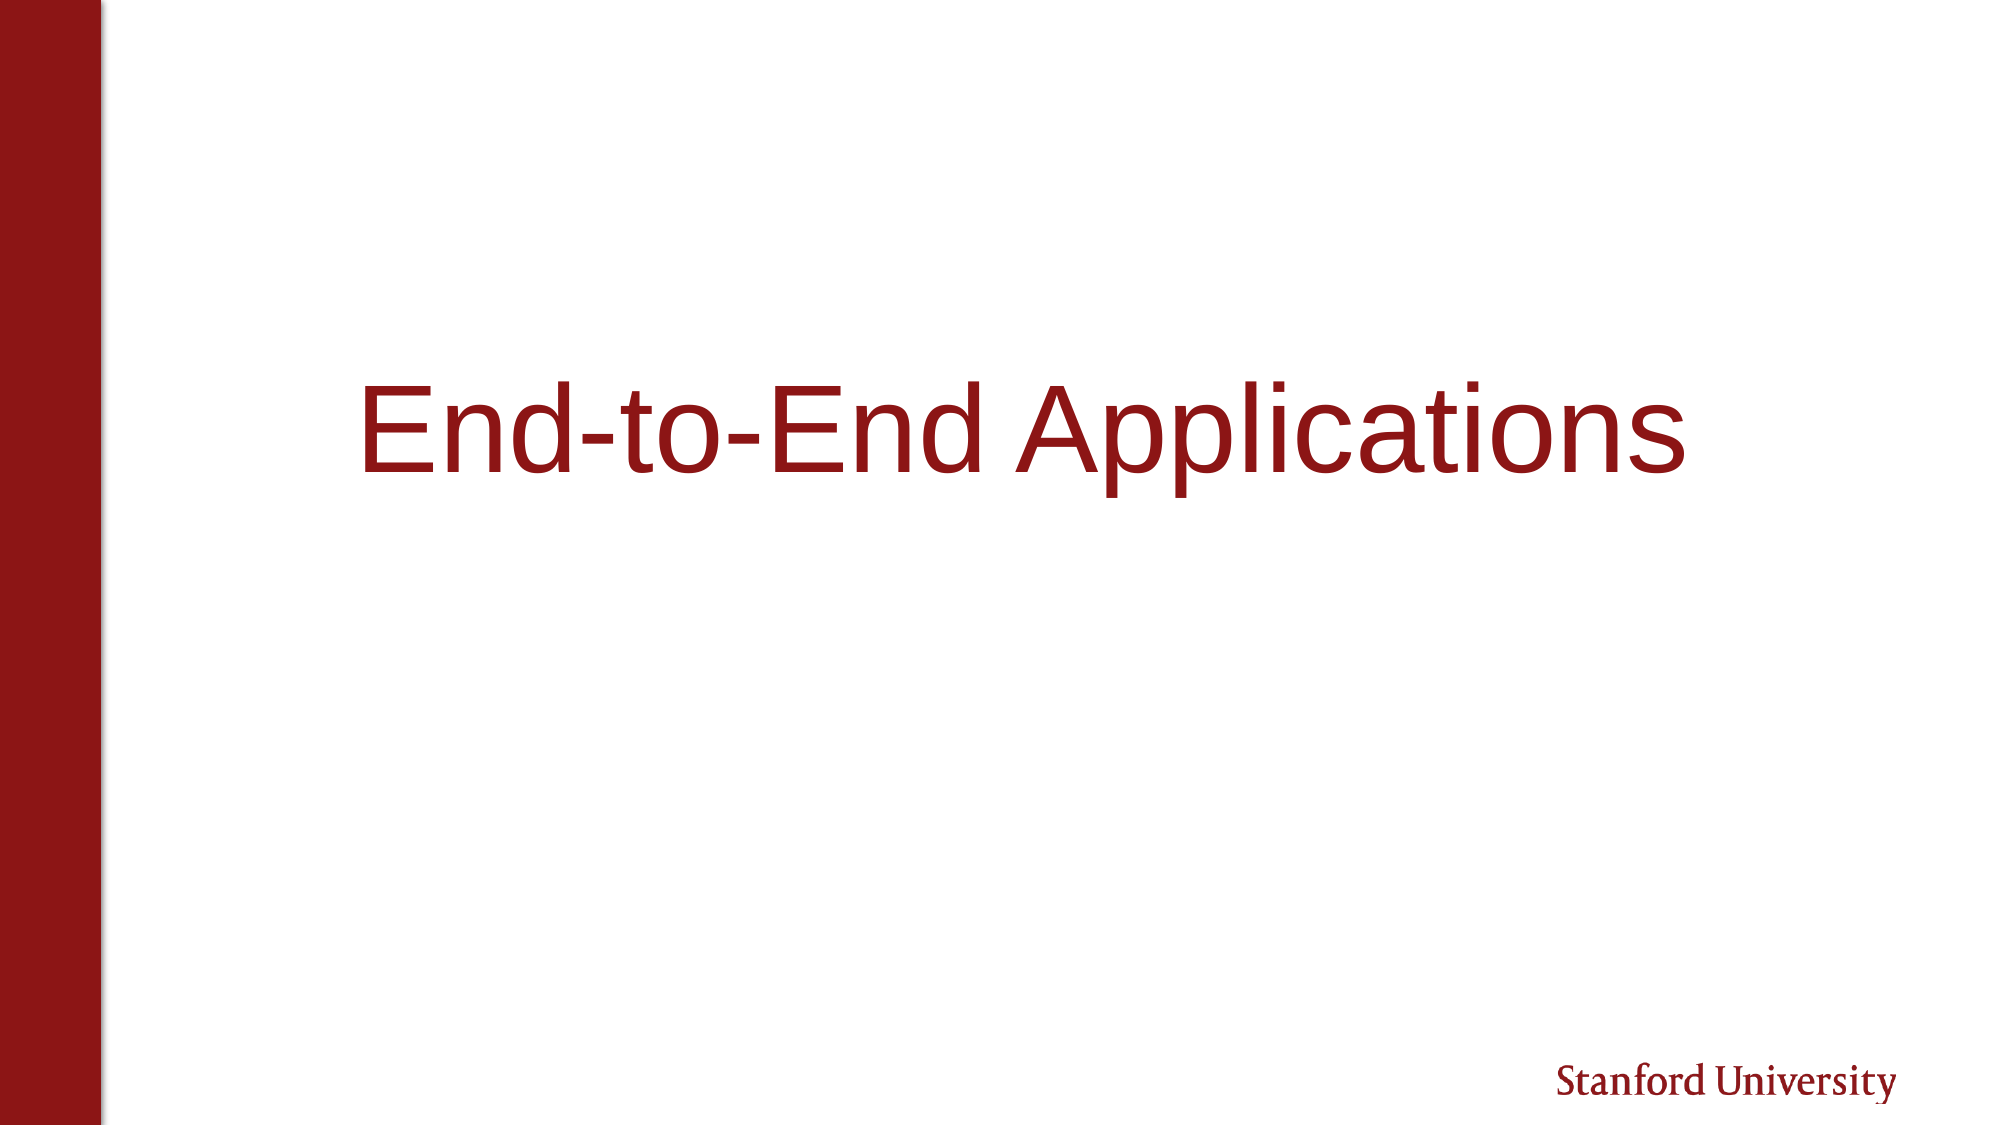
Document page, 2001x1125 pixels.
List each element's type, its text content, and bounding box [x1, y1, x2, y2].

title End-to-End Applications [249, 184, 1811, 576]
